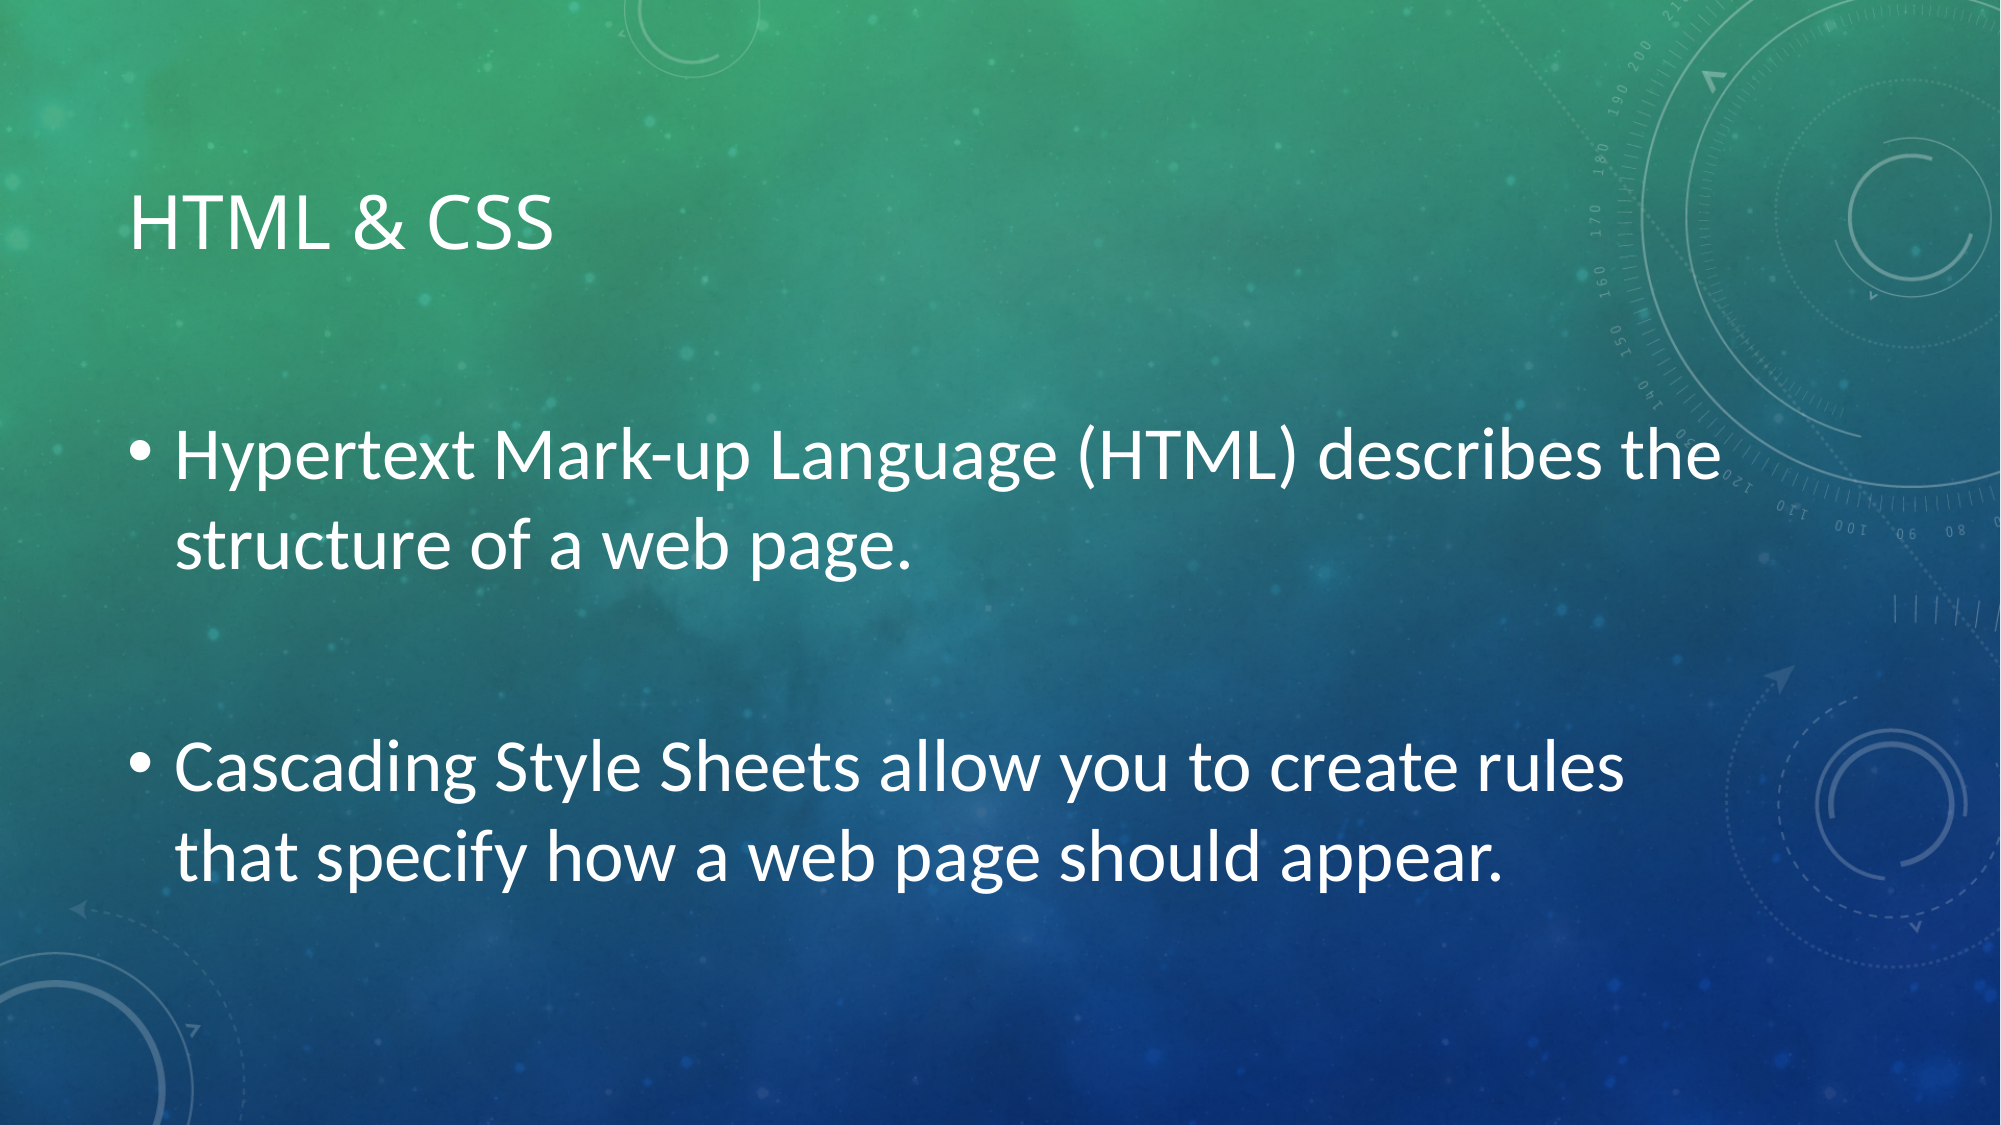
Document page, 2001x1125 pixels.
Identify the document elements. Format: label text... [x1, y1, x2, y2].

title HTML & CSS [112, 99, 1775, 339]
picture [0, 0, 2001, 1125]
list Hypertext Mark-up Language (HTML) describes the structure of a web page. Cascading Style Sheets allow you to create rules that specify how a web page should appear. [112, 351, 1775, 950]
